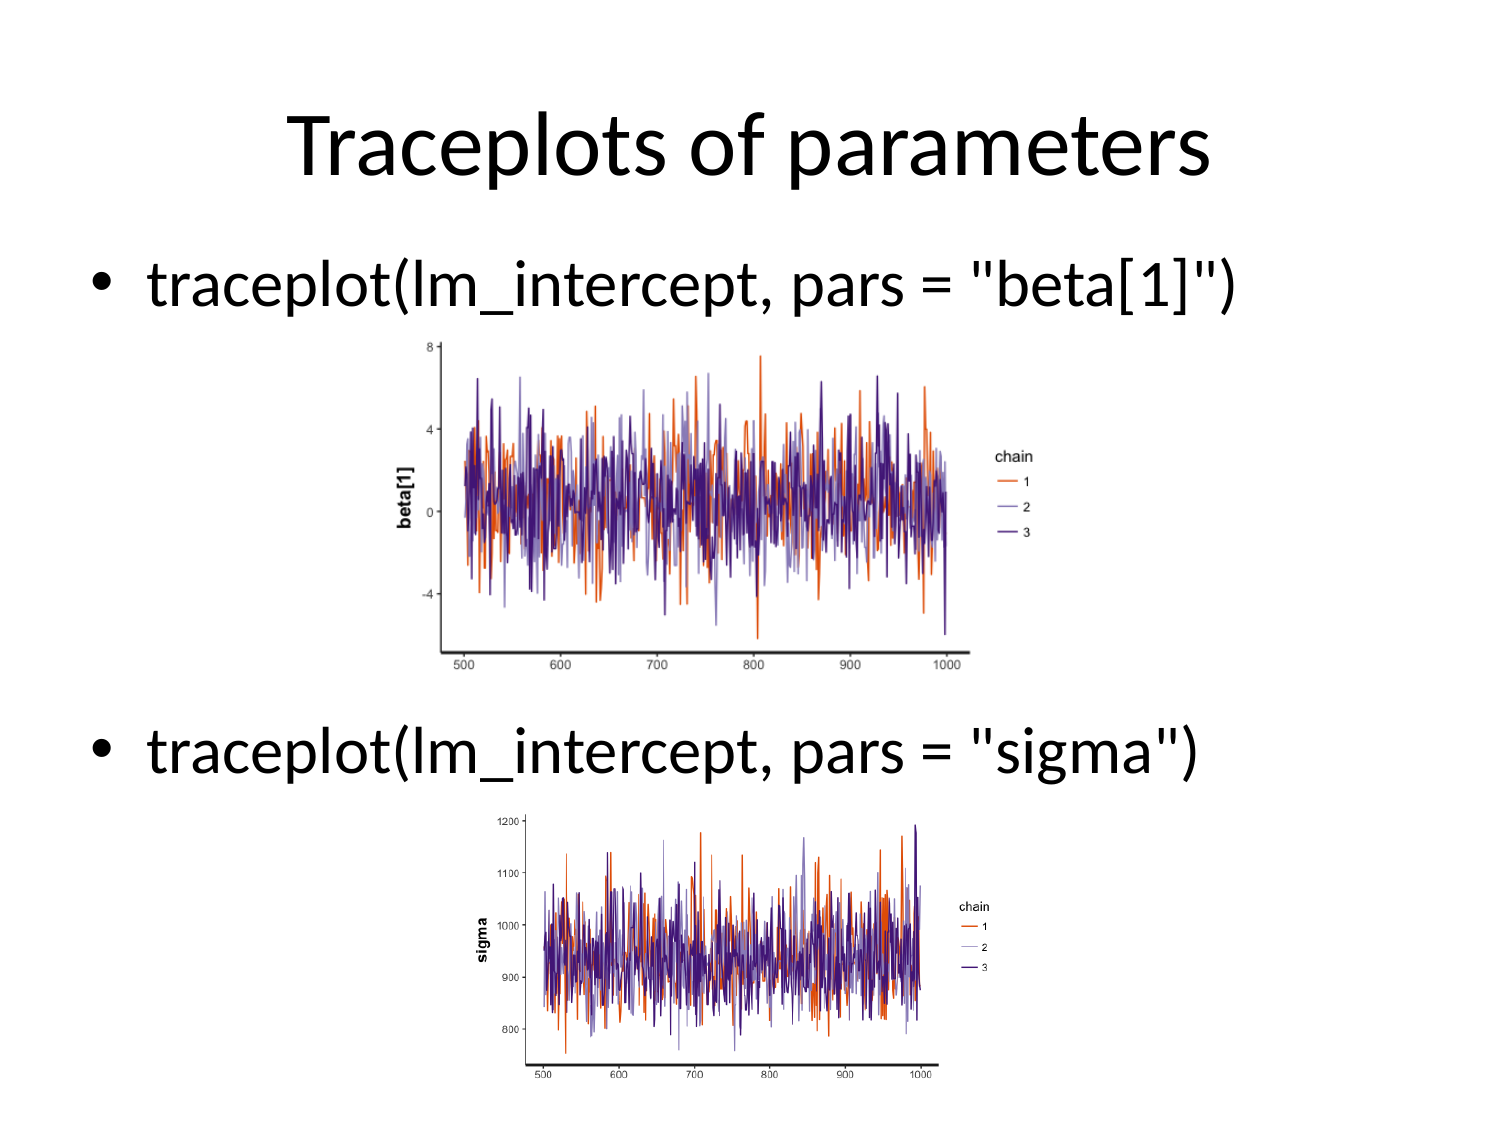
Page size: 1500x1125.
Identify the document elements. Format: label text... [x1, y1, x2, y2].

list traceplot(lm_intercept, pars = "beta[1]") traceplot(lm_intercept, pars = "sigma") [75, 232, 1425, 976]
picture [389, 334, 1051, 699]
title Traceplots of parameters [75, 45, 1425, 232]
picture [468, 806, 1003, 1102]
